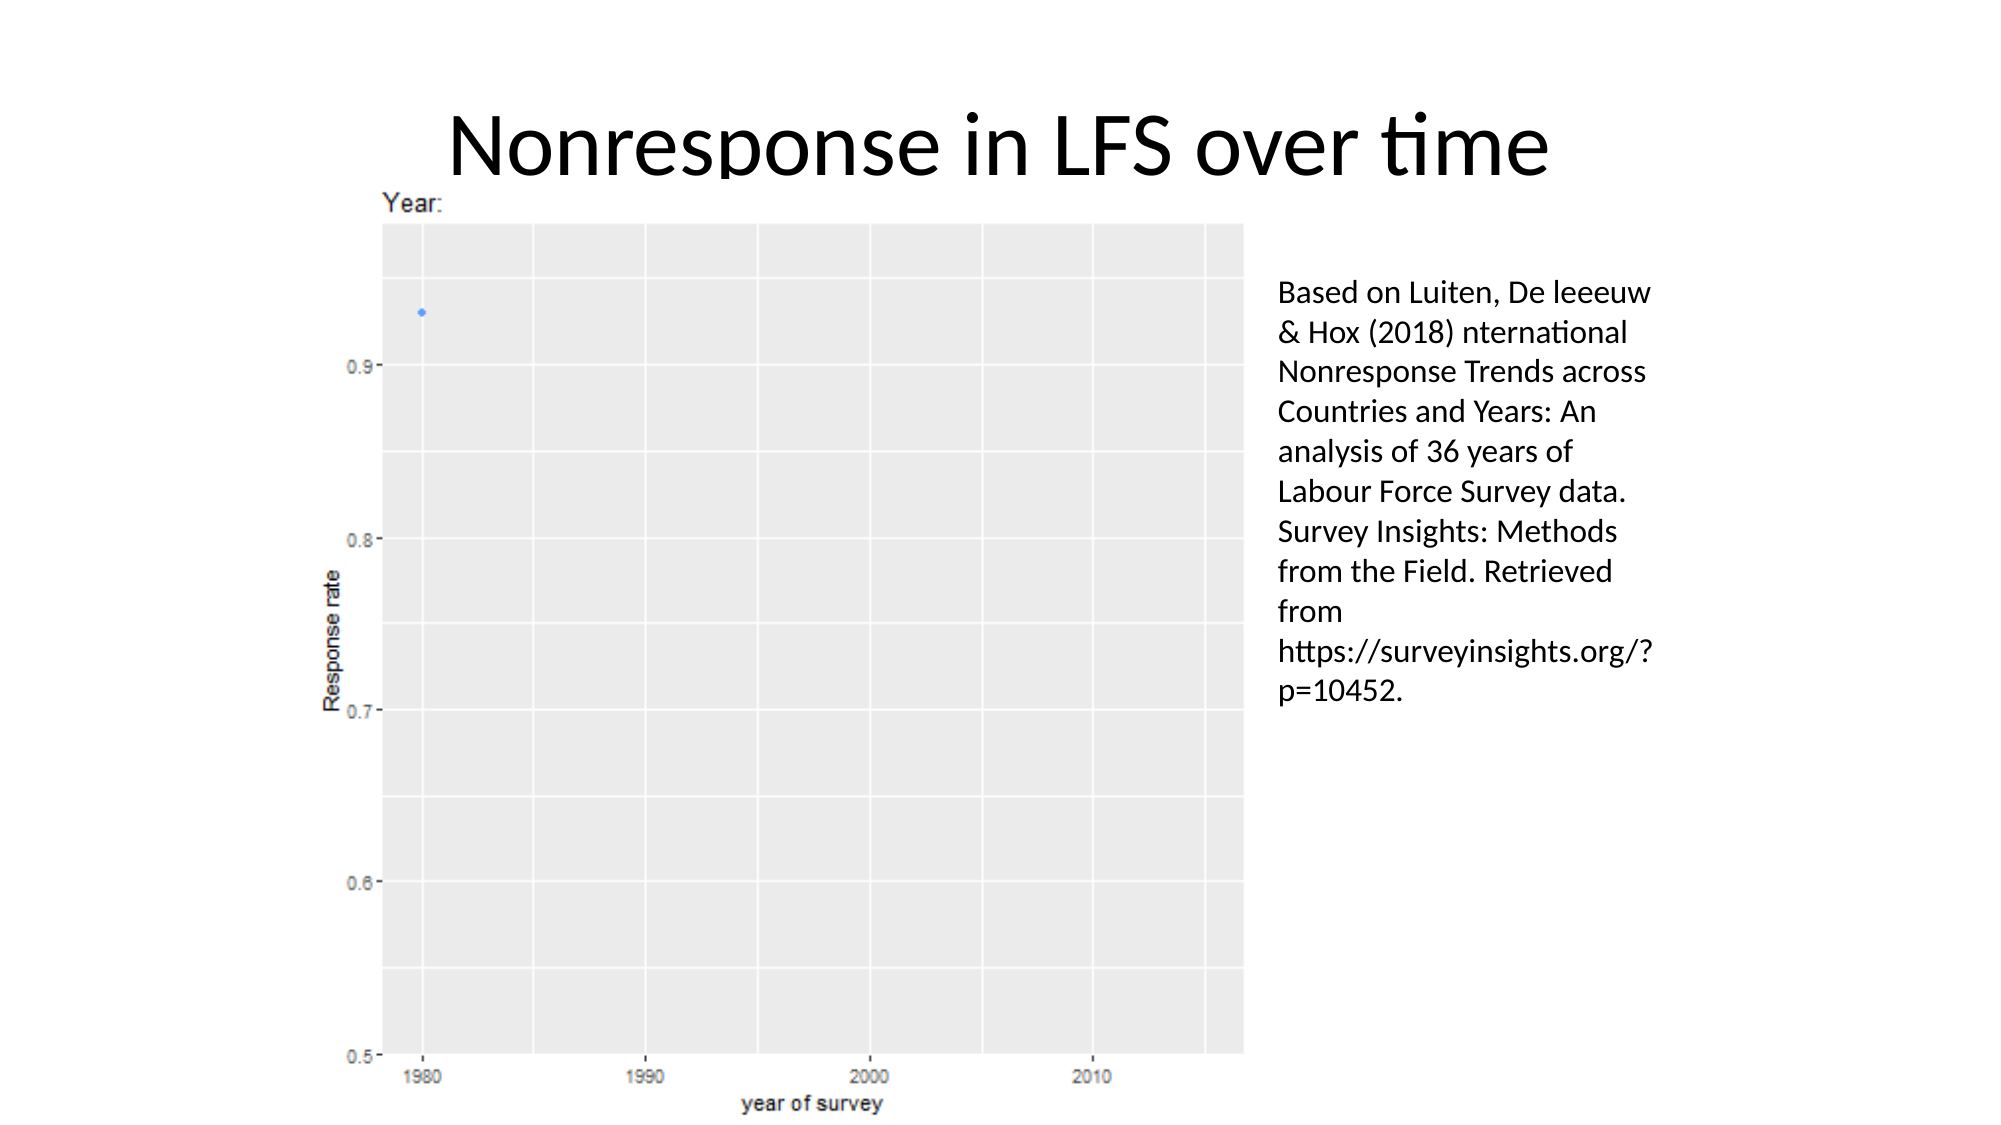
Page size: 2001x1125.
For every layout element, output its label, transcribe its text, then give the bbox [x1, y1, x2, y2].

picture [310, 179, 1256, 1125]
title Nonresponse in LFS over time [99, 45, 1900, 233]
list Based on Luiten, De leeeuw & Hox (2018) nternational Nonresponse Trends across Countries and Years: An analysis of 36 years of Labour Force Survey data. Survey Insights: Methods from the Field. Retrieved from https://surveyinsights.org/?p=10452. [1261, 262, 1675, 1005]
